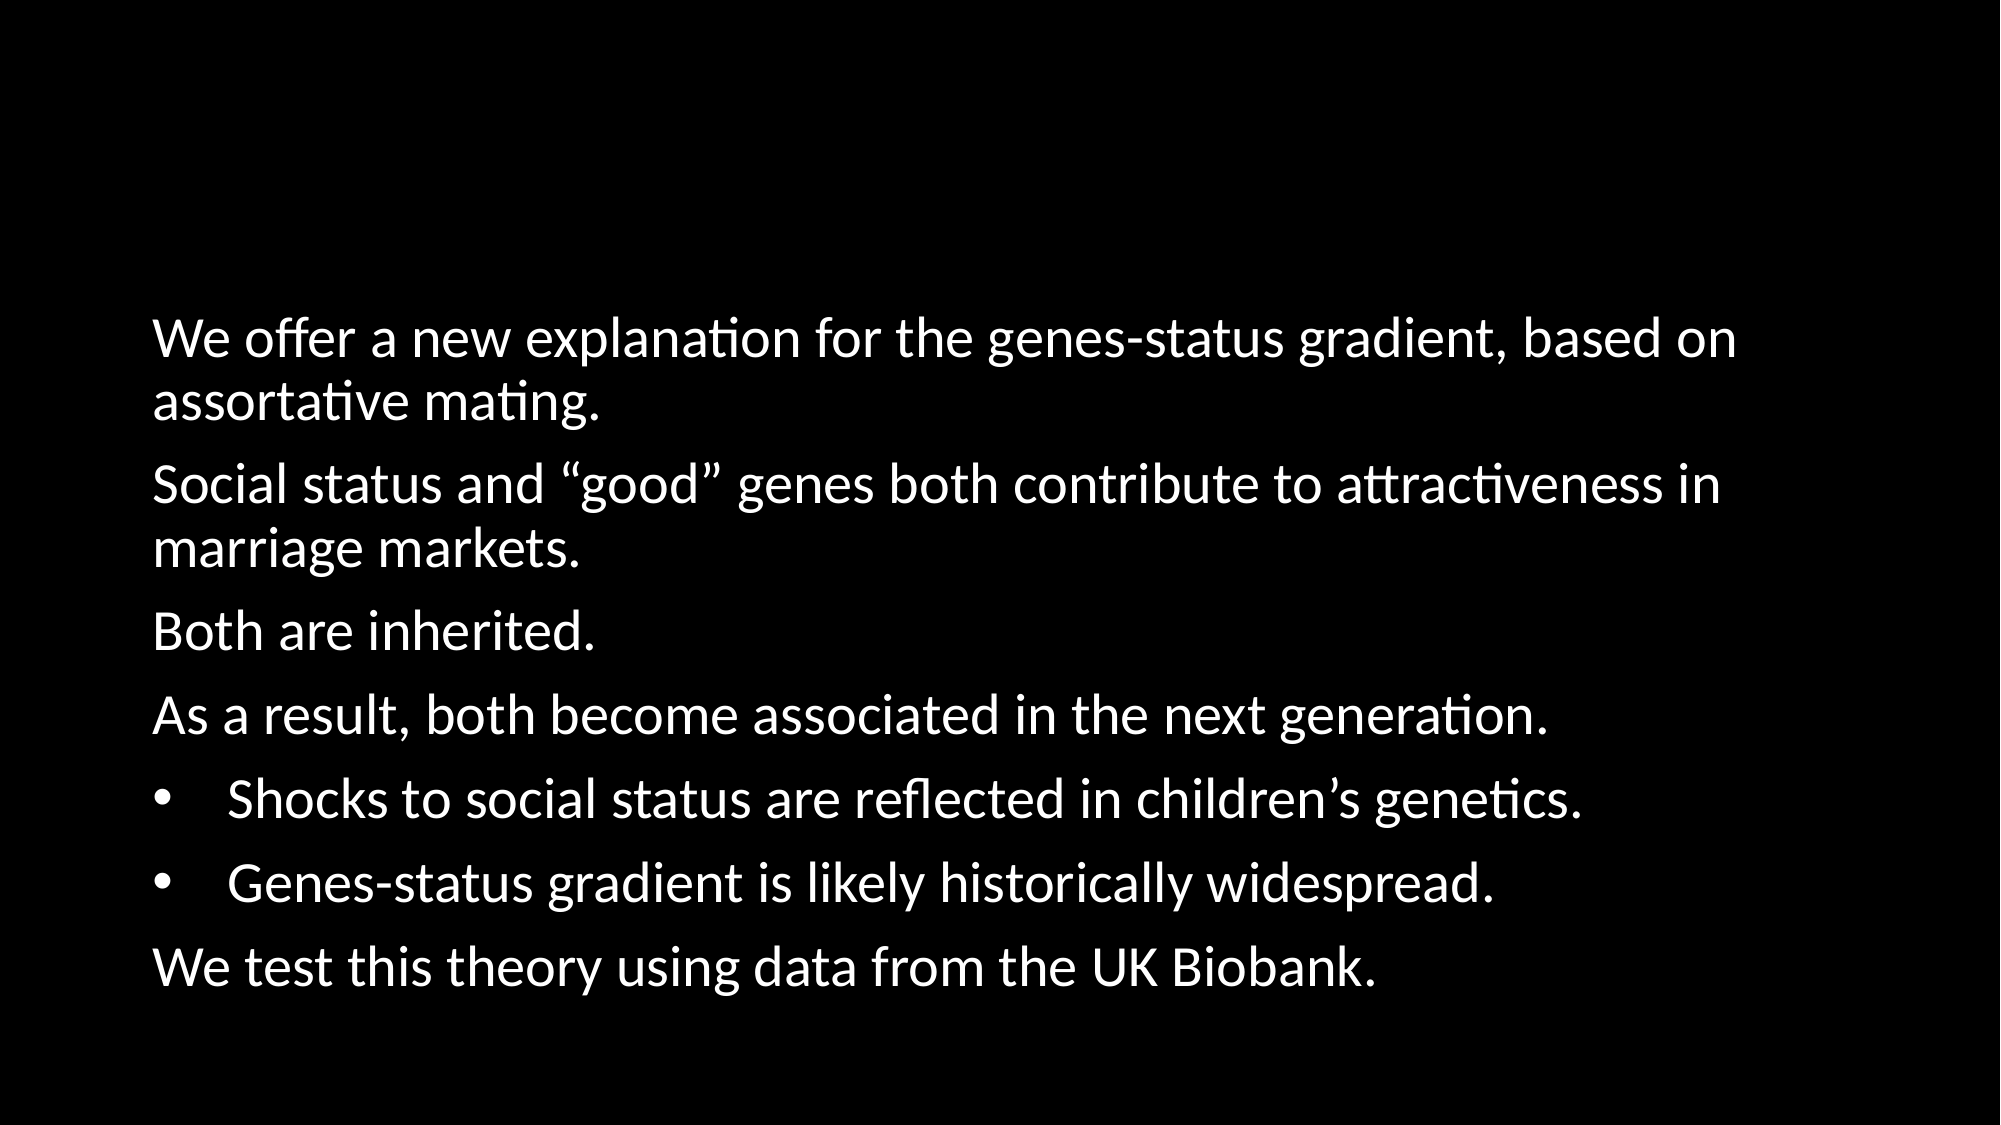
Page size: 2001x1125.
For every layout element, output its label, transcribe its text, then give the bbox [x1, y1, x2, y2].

list We offer a new explanation for the genes-status gradient, based on assortative mating. Social status and “good” genes both contribute to attractiveness in marriage markets. Both are inherited. As a result, both become associated in the next generation. Shocks to social status are reflected in children’s genetics. Genes-status gradient is likely historically widespread. We test this theory using data from the UK Biobank. [137, 299, 1863, 1014]
